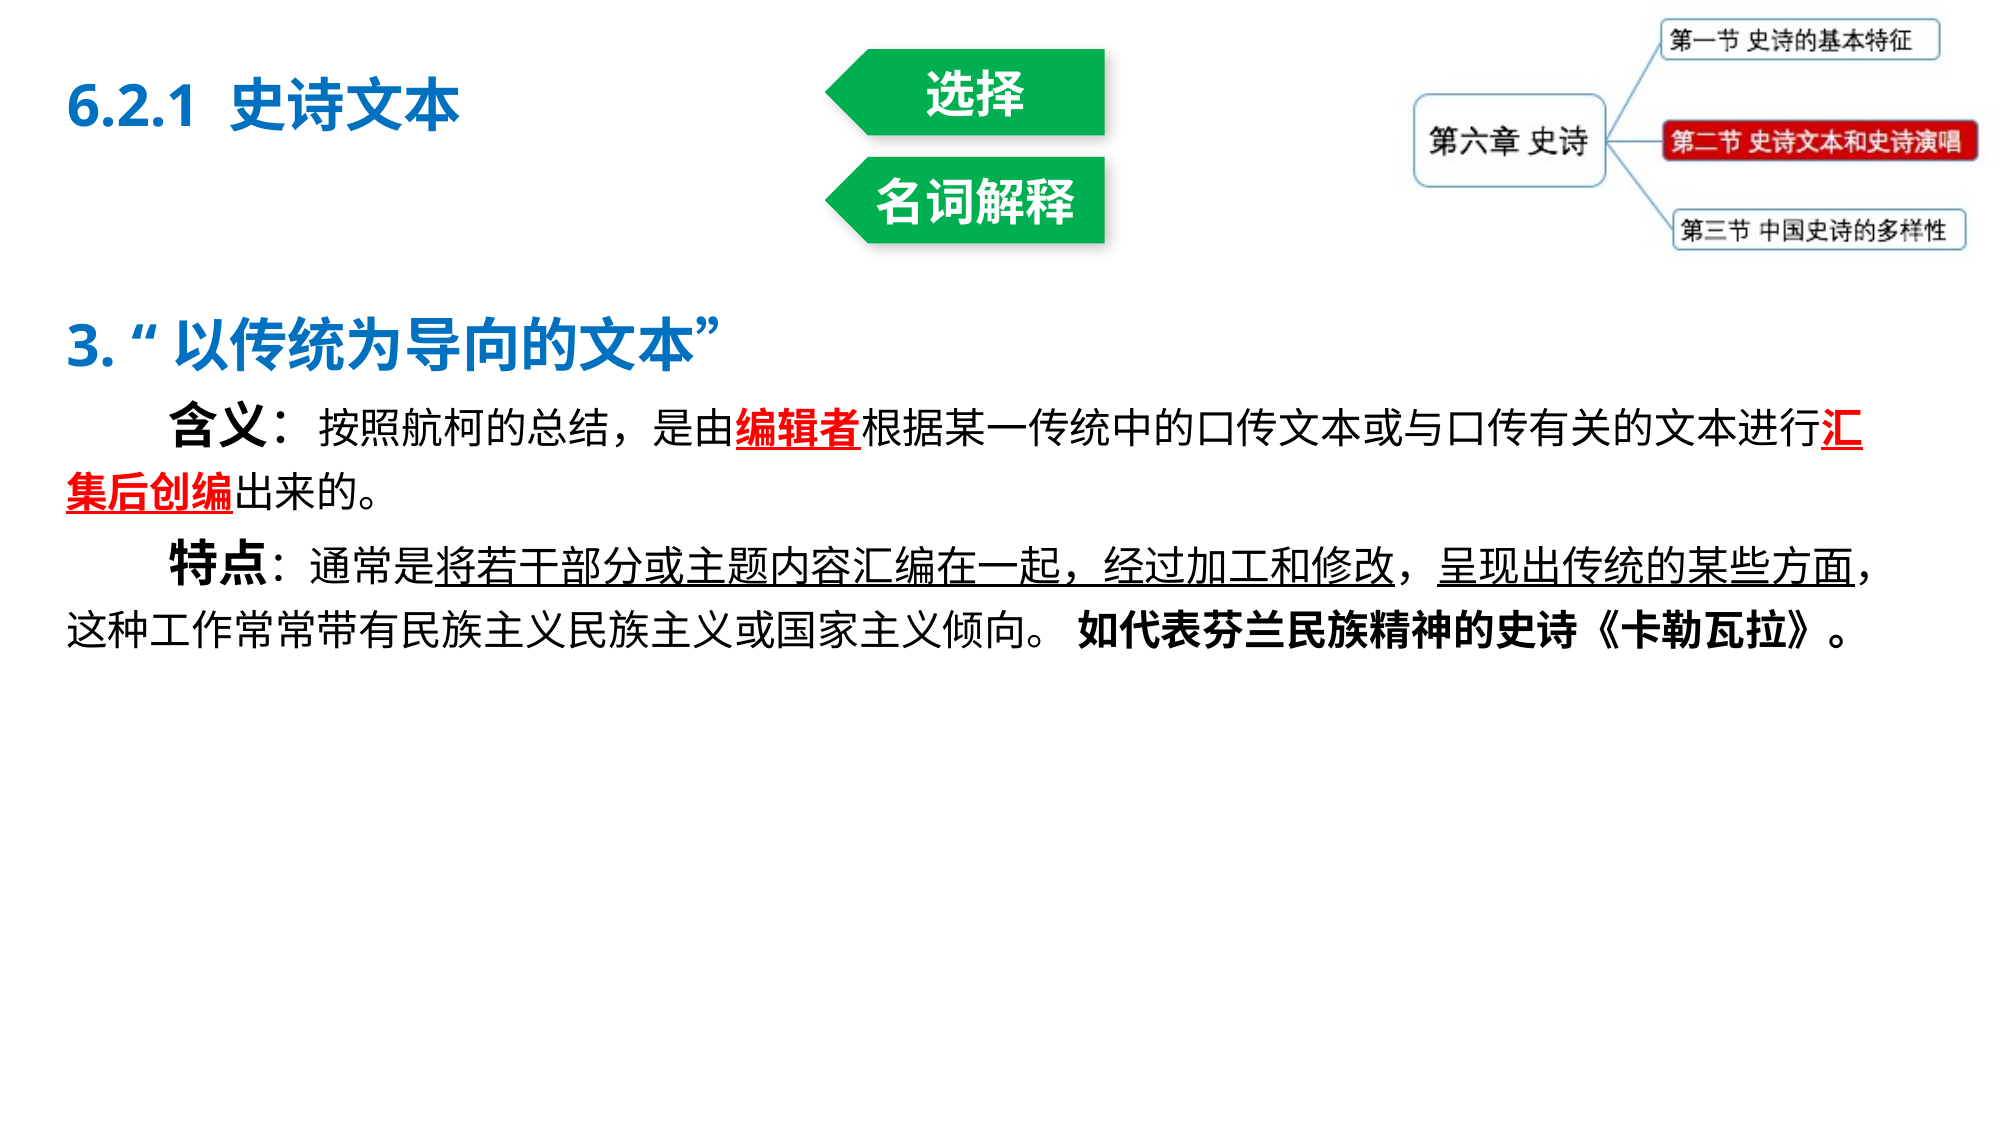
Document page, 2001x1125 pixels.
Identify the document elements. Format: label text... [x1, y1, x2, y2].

text_box 6.2.1 史诗文本 [52, 25, 477, 146]
picture [1391, 0, 2000, 263]
text_box 名词解释 [823, 155, 1106, 245]
text_box 3. “以传统为导向的文本” 含义：按照航柯的总结，是由编辑者根据某一传统中的口传文本或与口传有关的文本进行汇集后创编出来的。 特点：通常是将若干部分或主题内容汇编在一起，经过加工和修改，呈现出传统的某些方面，这种工作常常带有民族主义民族主义或国家主义倾向。 如代表芬兰民族精神的史诗《卡勒瓦拉》。 [51, 283, 1917, 661]
text_box 选择 [823, 47, 1106, 137]
